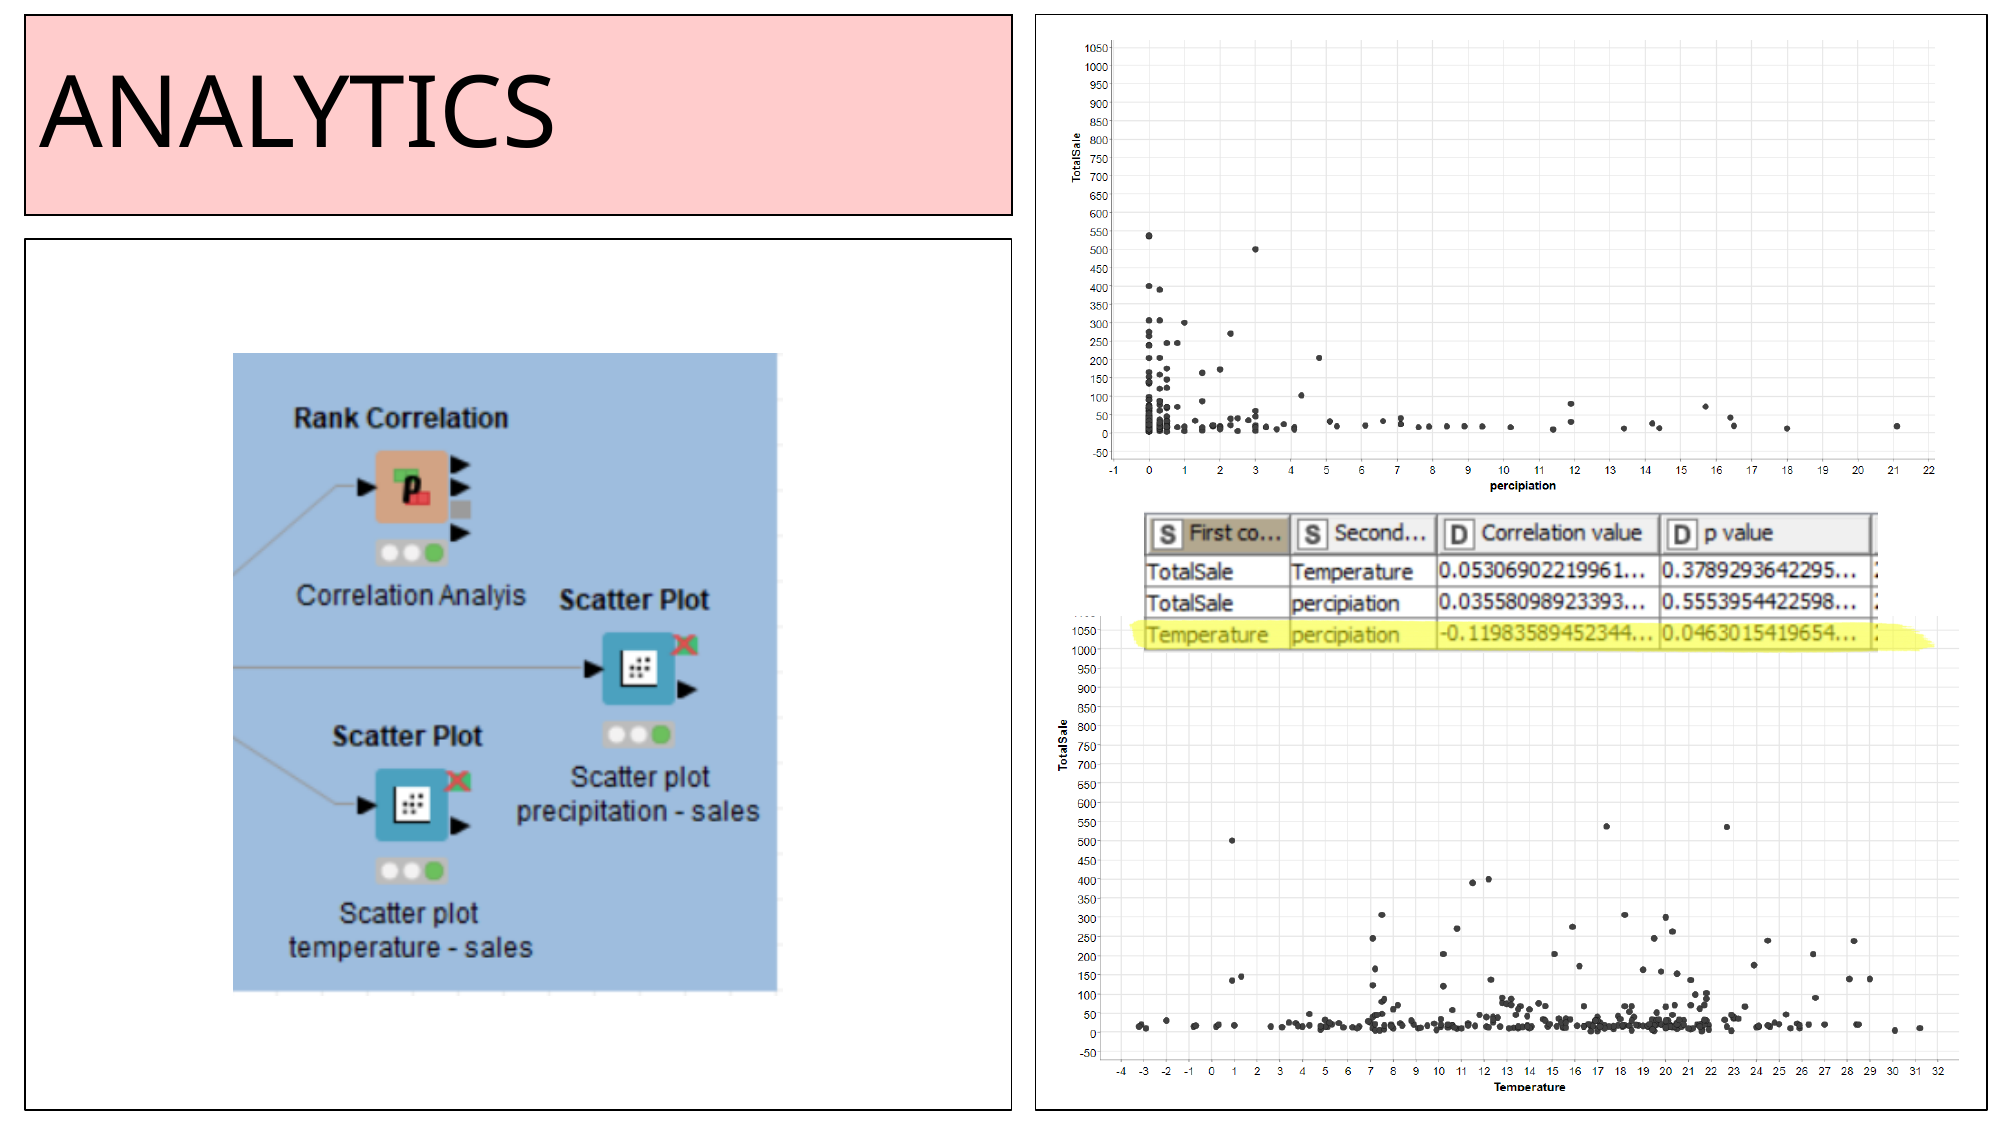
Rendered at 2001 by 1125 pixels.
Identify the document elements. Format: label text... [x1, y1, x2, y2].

text_box [24, 239, 1012, 1111]
text_box [1035, 14, 1987, 1111]
picture [1058, 39, 1964, 497]
picture [1040, 510, 1976, 1091]
picture [233, 353, 783, 996]
text_box ANALYTICS [24, 14, 1013, 216]
